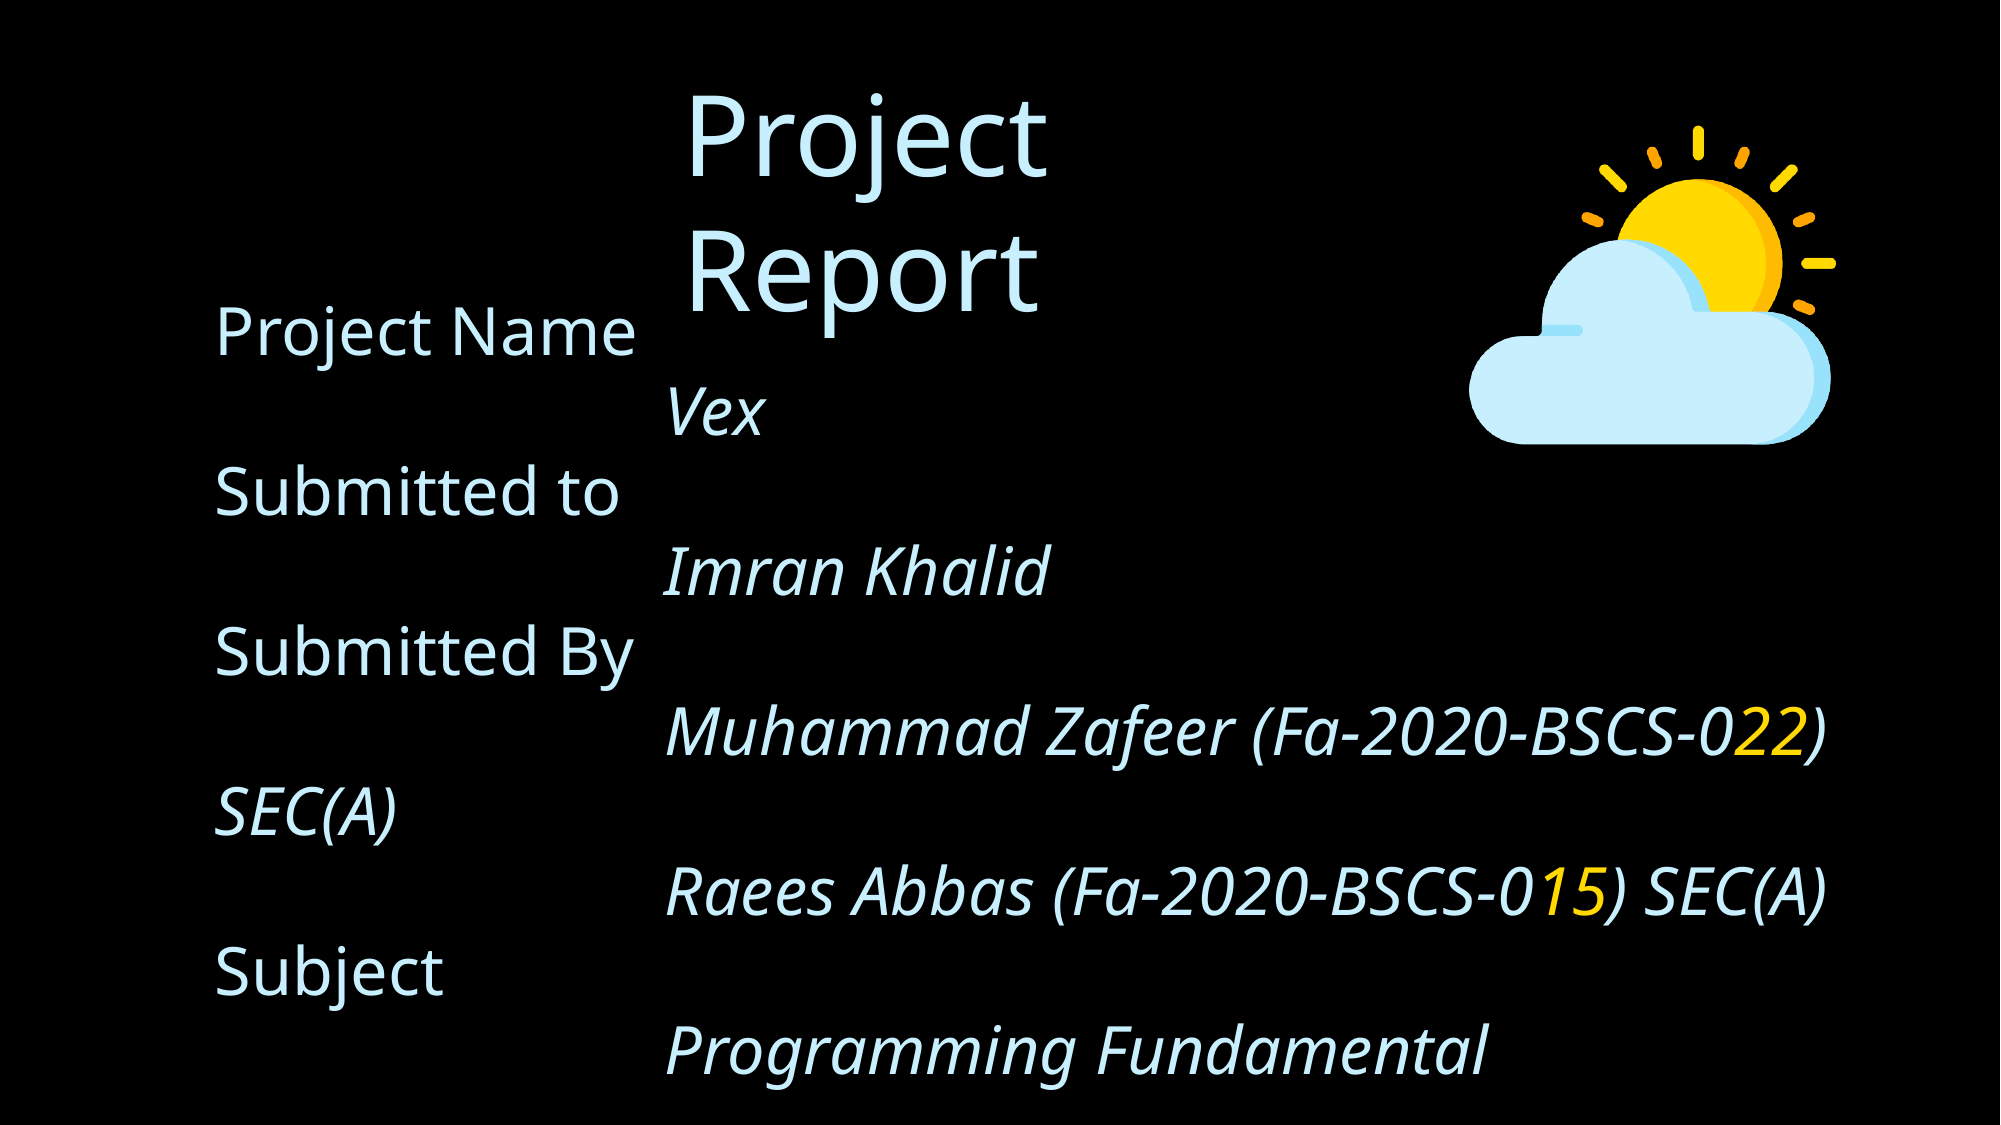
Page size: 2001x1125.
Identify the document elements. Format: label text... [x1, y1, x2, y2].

text_box Project Name Vex Submitted to Imran Khalid Submitted By Muhammad Zafeer (Fa-2020-BSCS-022) SEC(A) Raees Abbas (Fa-2020-BSCS-015) SEC(A) Subject Programming Fundamental [199, 281, 2000, 1096]
picture [1469, 101, 1836, 469]
text_box Project Report [667, 56, 1333, 342]
